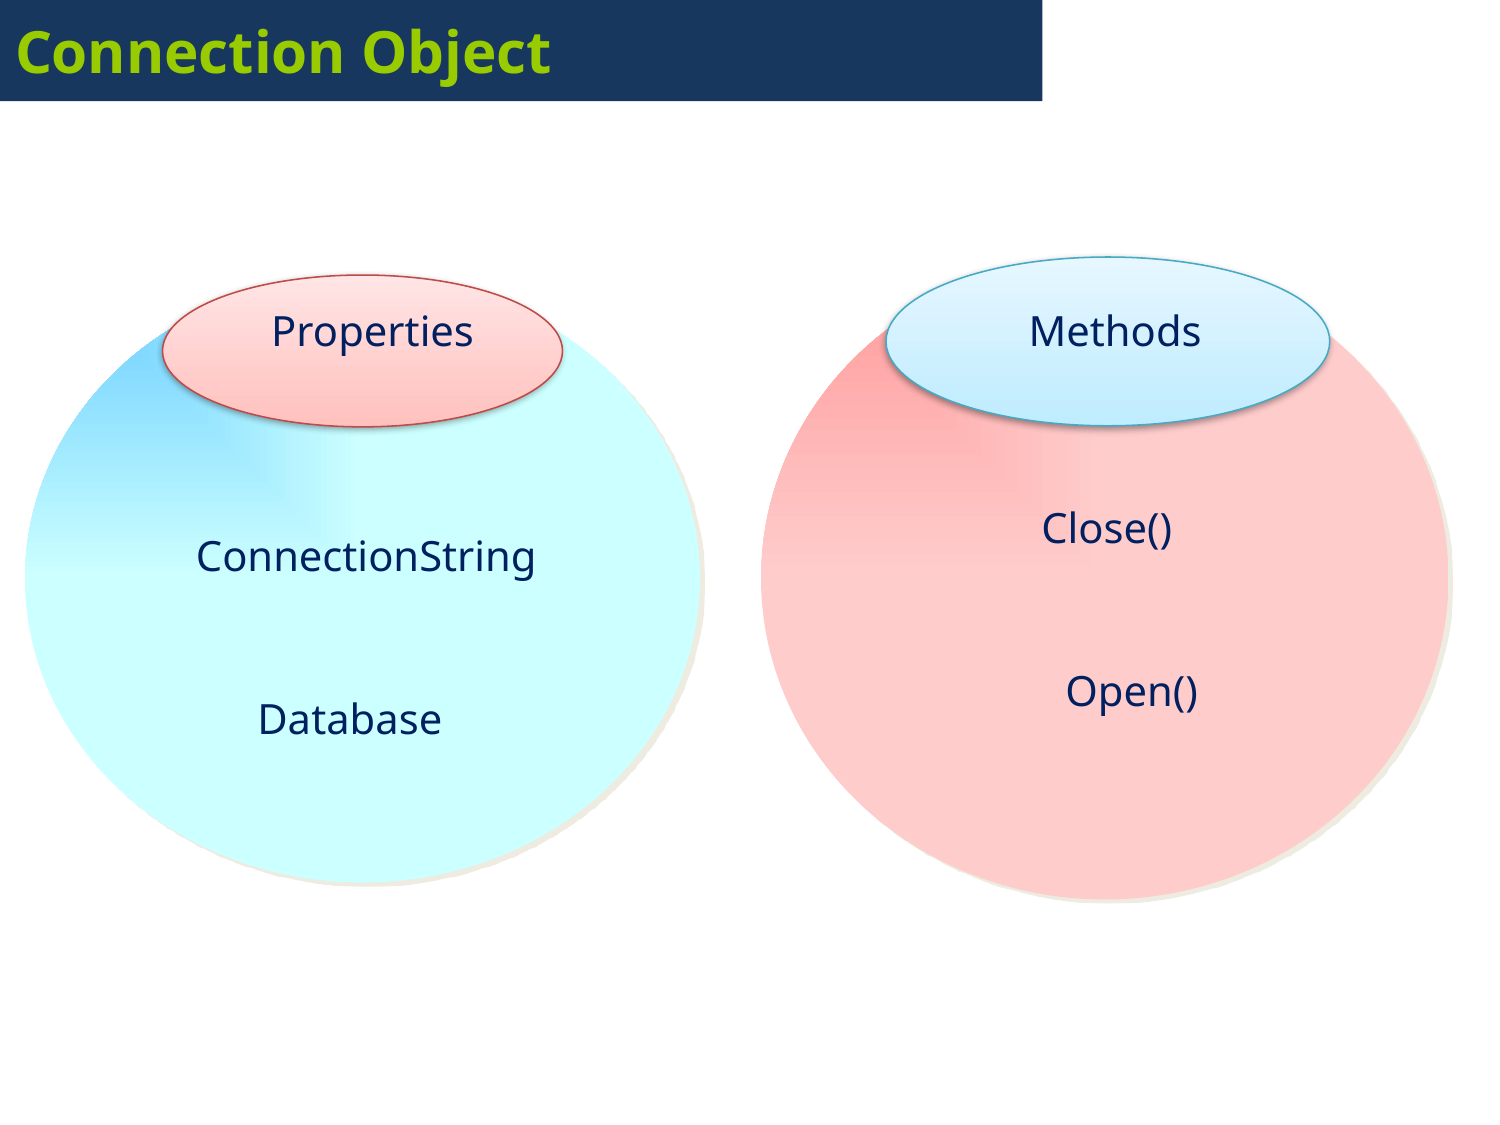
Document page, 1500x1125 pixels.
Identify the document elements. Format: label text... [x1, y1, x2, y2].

text_box [885, 300, 1331, 427]
text_box Database [124, 674, 575, 750]
title Connection Object [0, 0, 1043, 102]
text_box [936, 256, 1280, 287]
text_box Open() [937, 650, 1326, 723]
text_box Close() [912, 487, 1301, 560]
text_box ConnectionString [112, 512, 621, 588]
text_box Properties [237, 312, 508, 363]
text_box [24, 331, 700, 883]
text_box [161, 274, 564, 428]
text_box Methods [912, 287, 1318, 363]
text_box [760, 333, 1449, 900]
